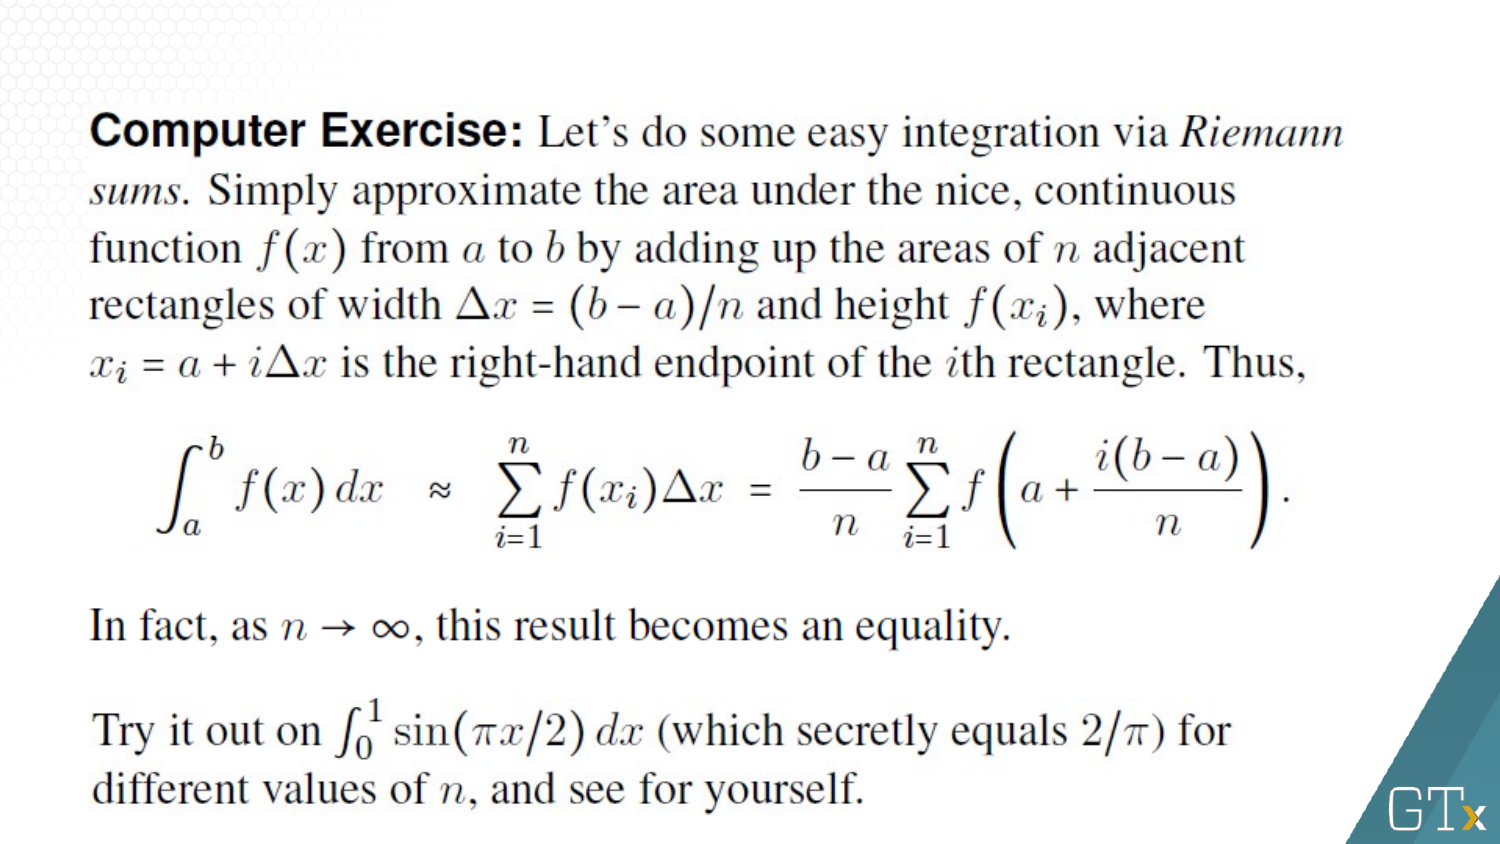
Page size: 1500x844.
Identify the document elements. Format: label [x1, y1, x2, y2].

picture [1345, 575, 1500, 844]
text_box [132, 425, 1305, 556]
text_box [88, 596, 1018, 658]
text_box [88, 698, 1237, 815]
picture [0, 0, 1266, 844]
text_box [88, 103, 1350, 393]
